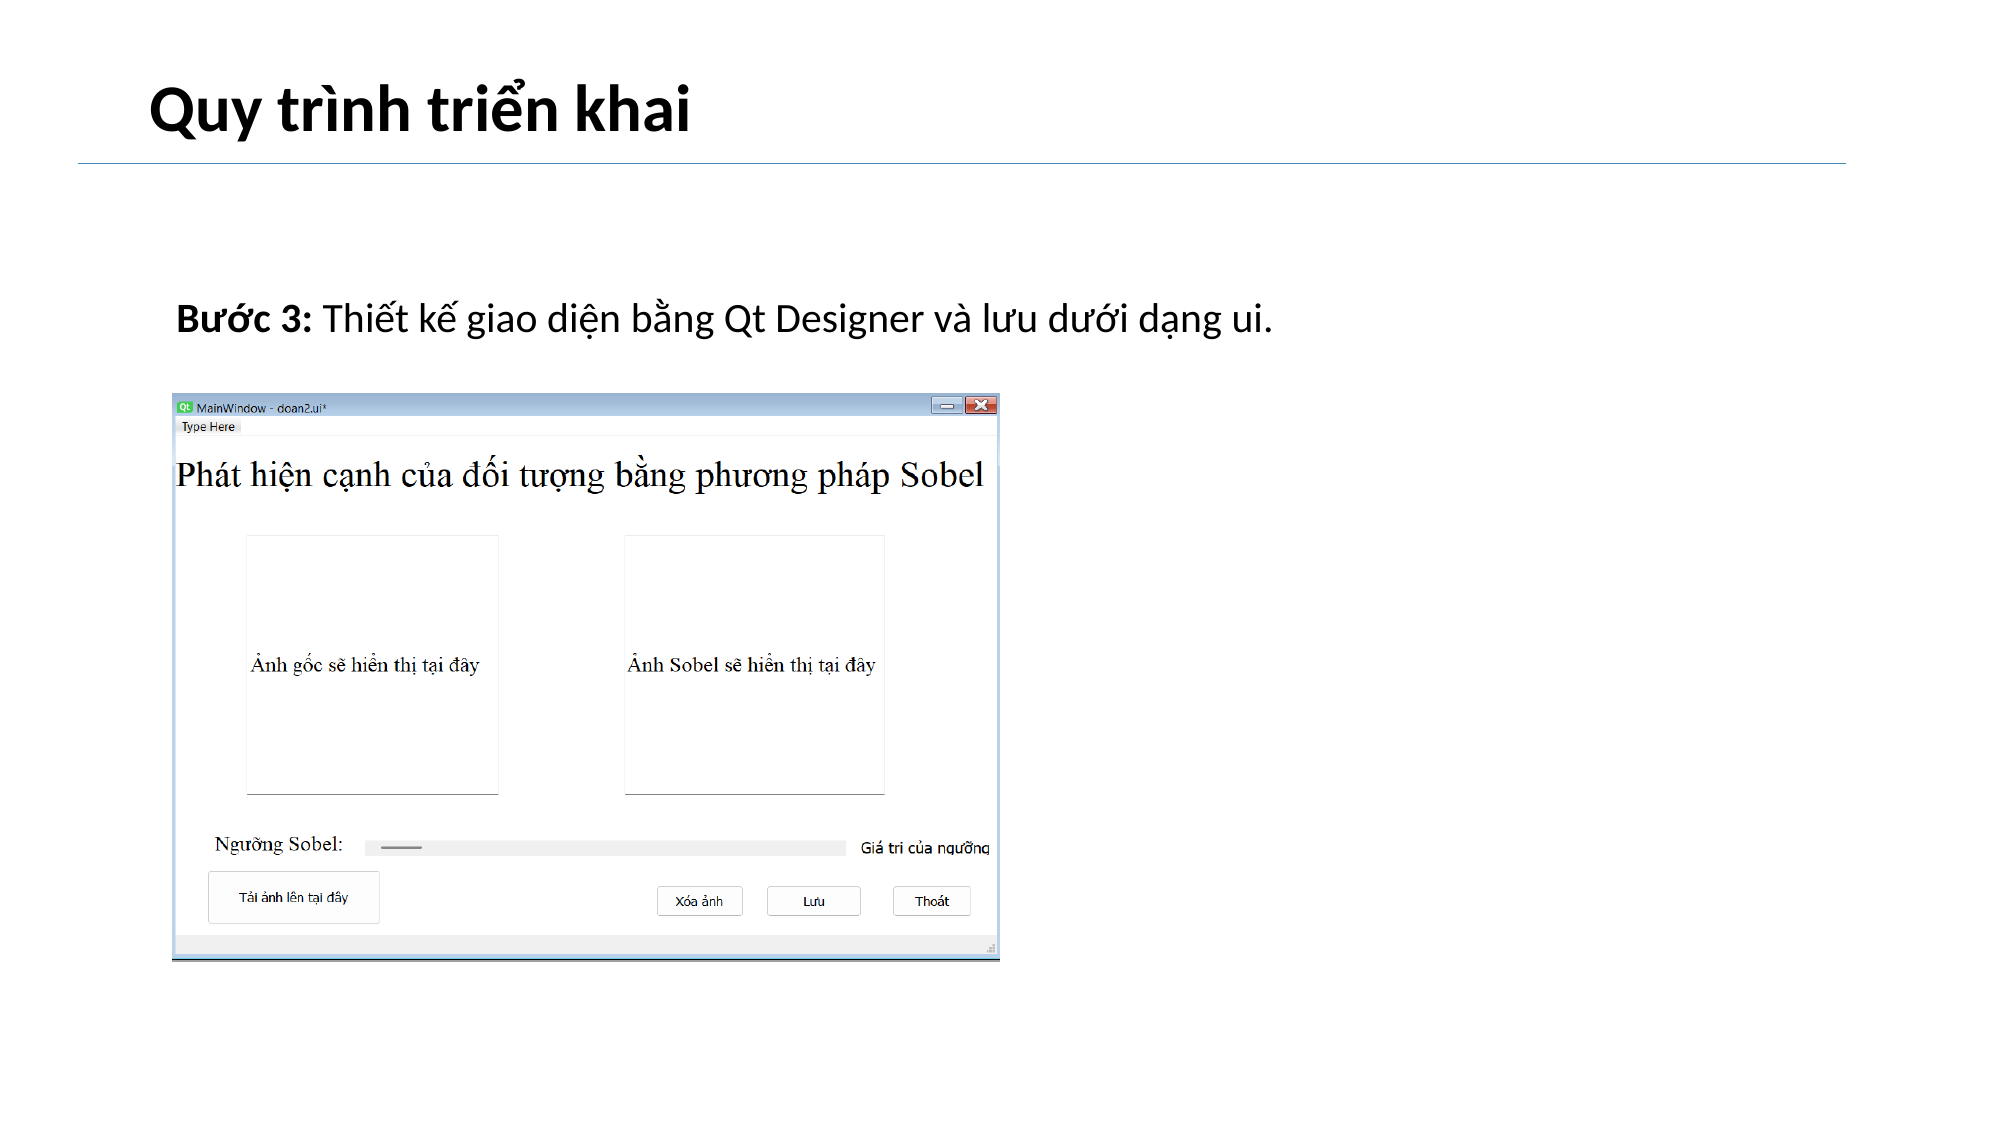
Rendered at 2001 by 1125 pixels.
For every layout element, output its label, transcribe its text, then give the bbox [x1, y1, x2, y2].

picture [172, 393, 1001, 962]
text_box Bước 3: Thiết kế giao diện bằng Qt Designer và lưu dưới dạng ui. [161, 258, 1539, 349]
text_box Quy trình triển khai [134, 57, 1041, 152]
